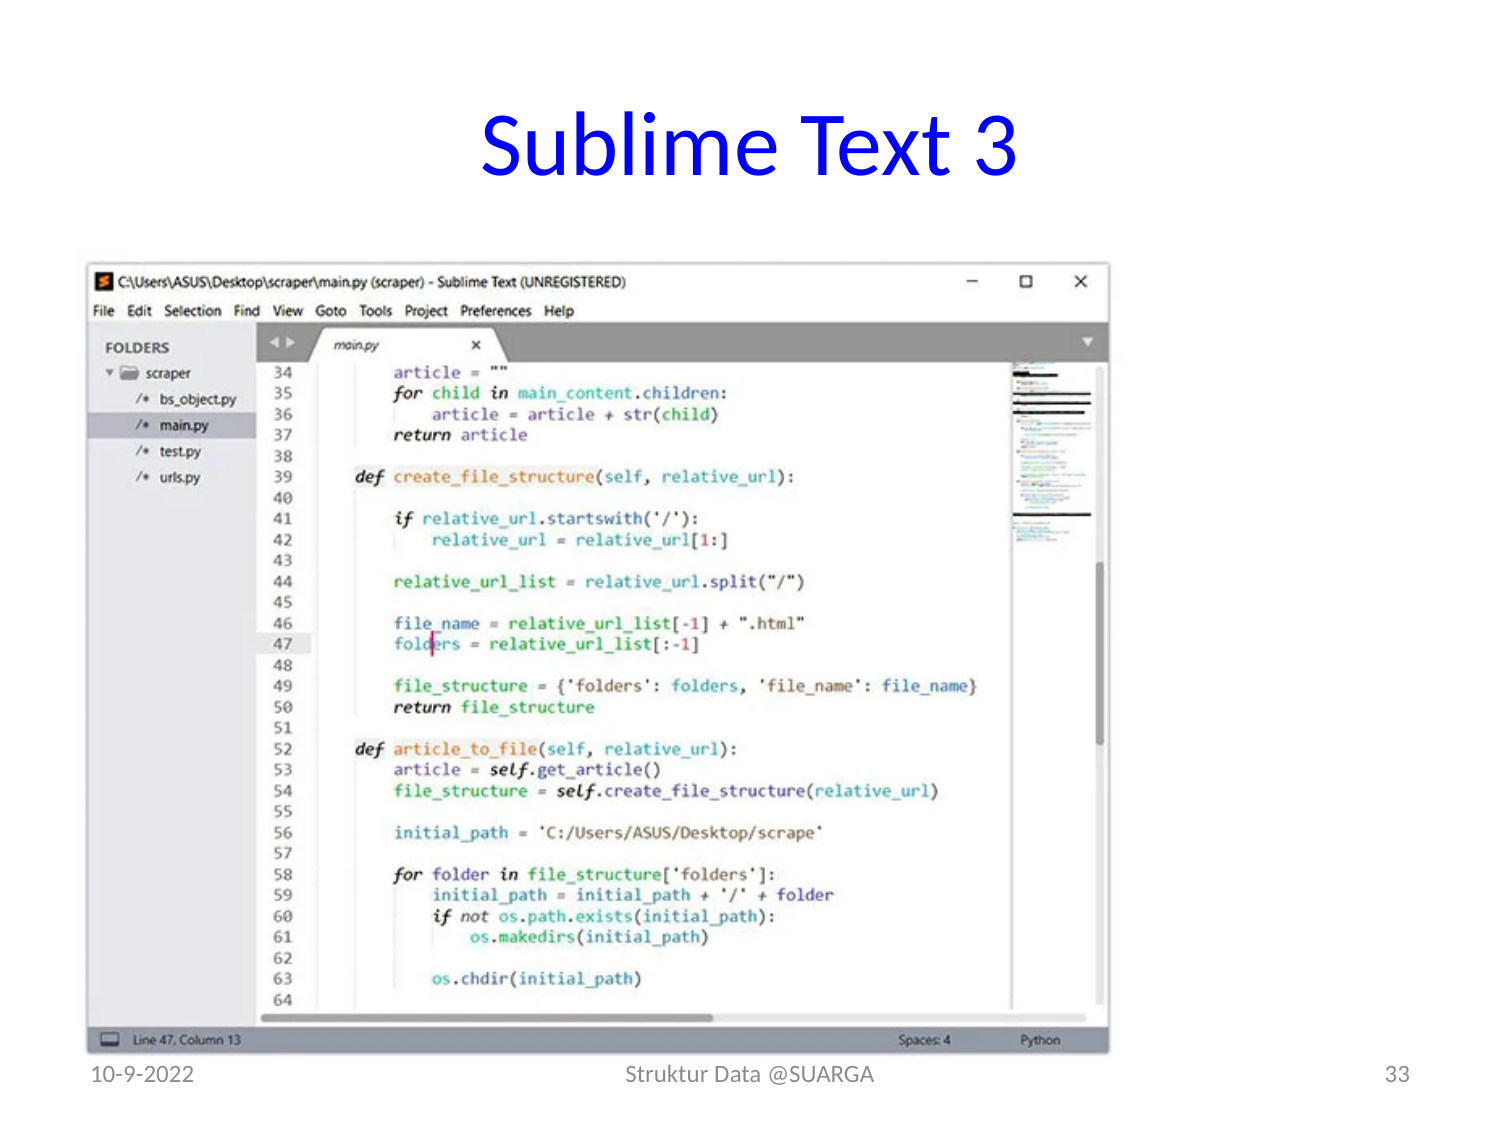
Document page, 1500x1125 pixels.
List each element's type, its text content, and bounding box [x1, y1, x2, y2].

picture [74, 248, 1126, 1066]
footer Struktur Data @SUARGA [512, 1075, 988, 1103]
slide_number 33 [1074, 1042, 1425, 1103]
title Sublime Text 3 [75, 45, 1425, 233]
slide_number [75, 1074, 425, 1103]
